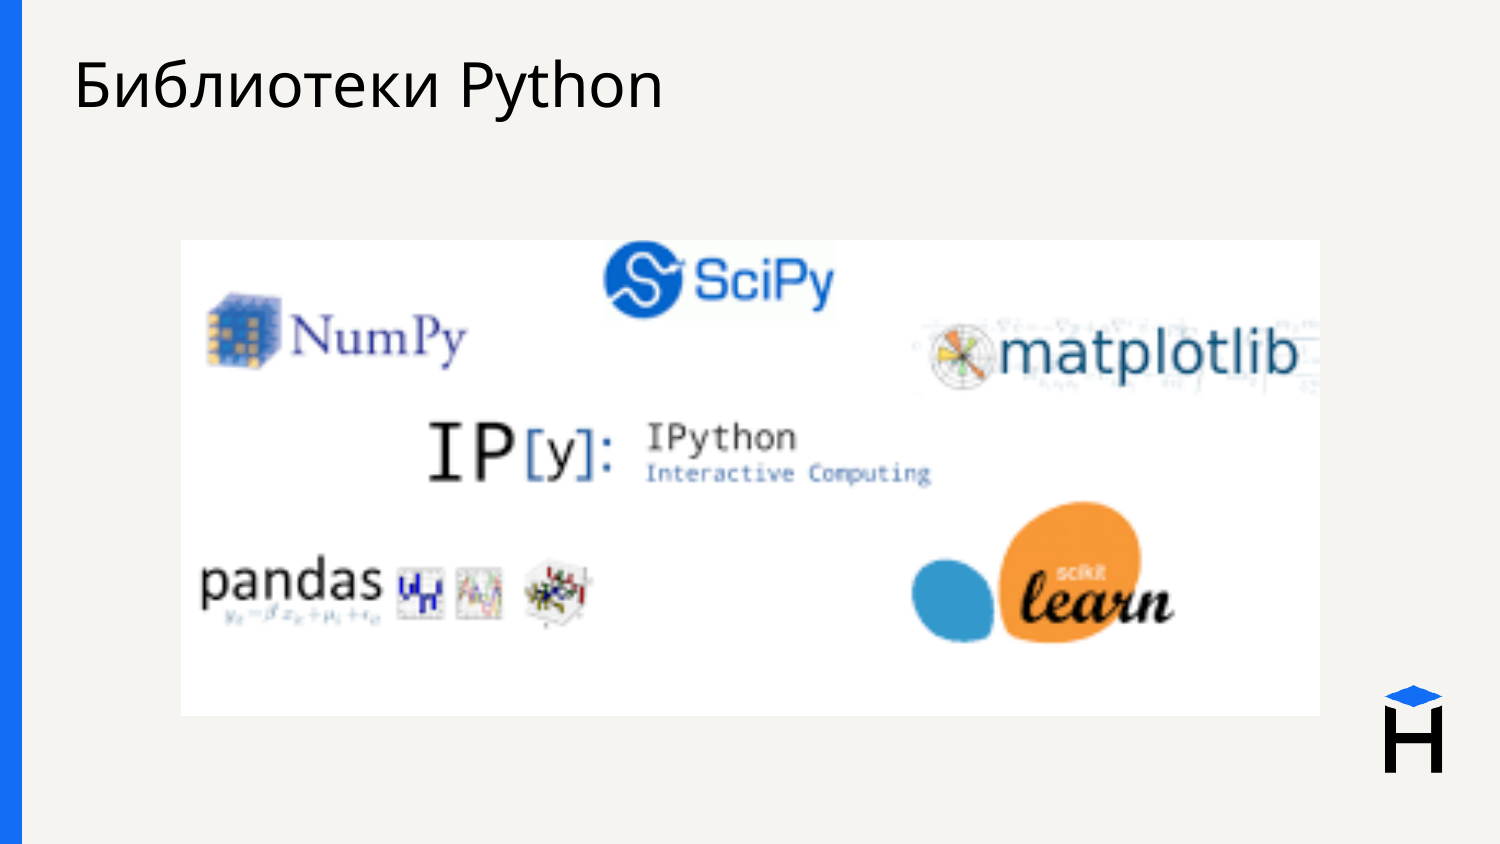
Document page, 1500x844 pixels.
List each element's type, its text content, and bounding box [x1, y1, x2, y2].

picture [1384, 685, 1443, 773]
title Библиотеки Python [59, 29, 1053, 183]
picture [181, 240, 1320, 717]
text_box [0, 0, 22, 844]
